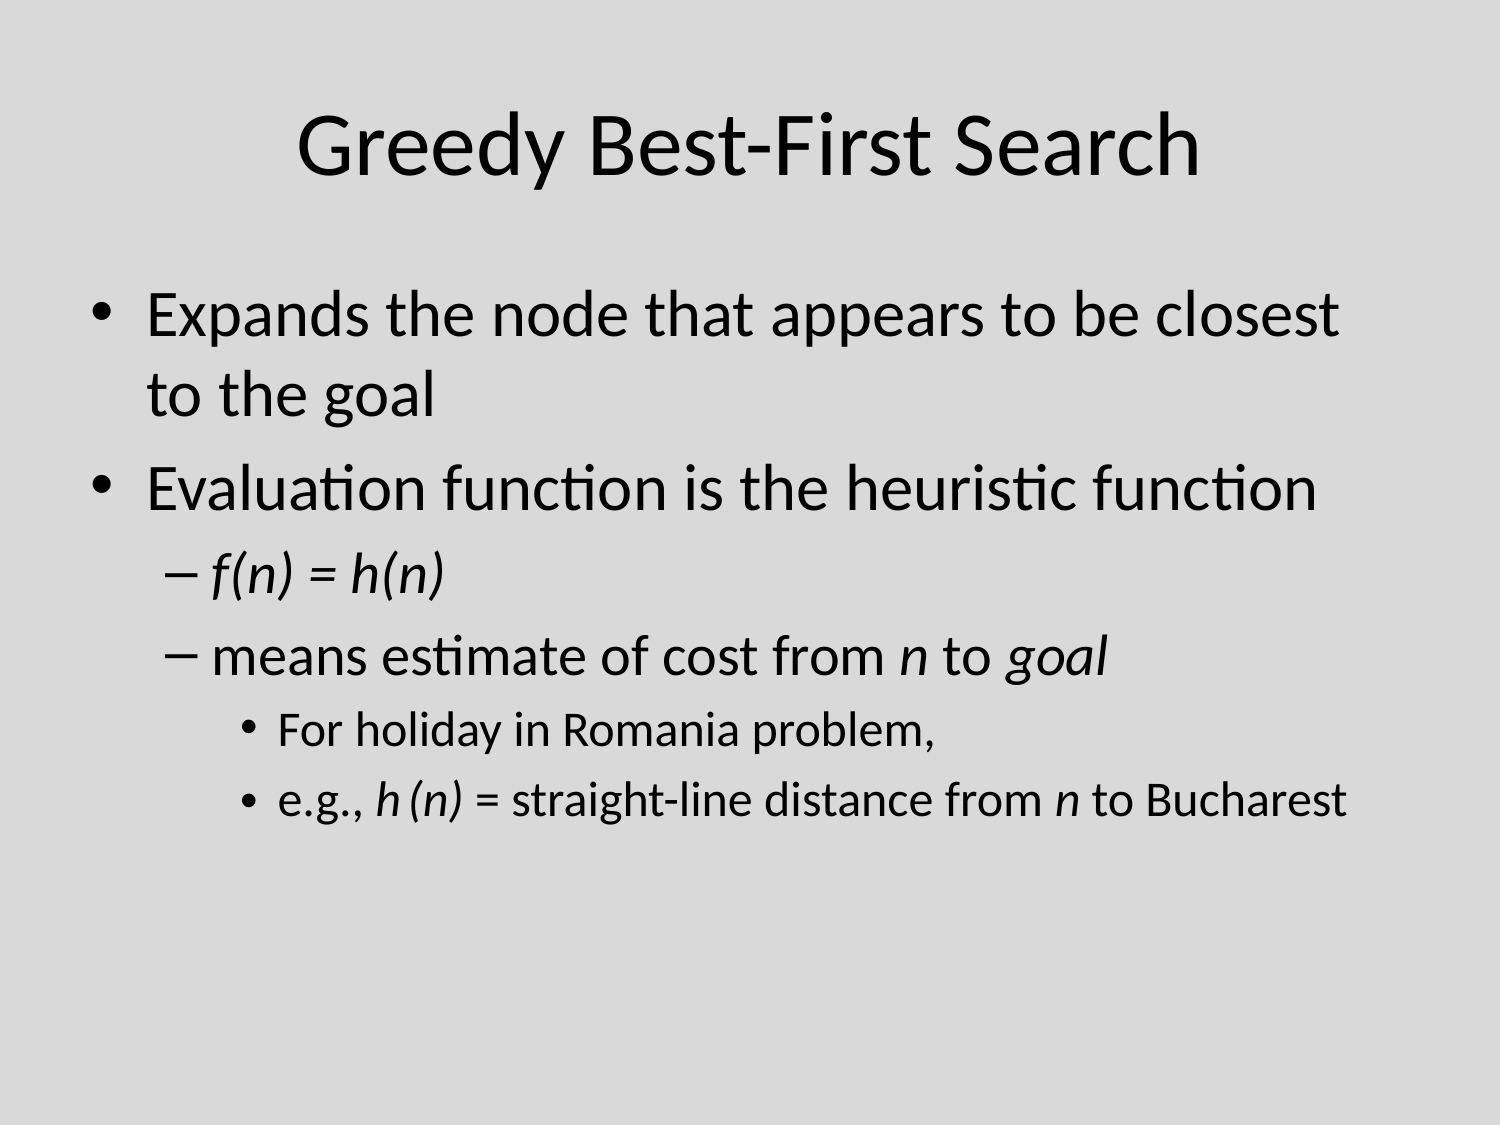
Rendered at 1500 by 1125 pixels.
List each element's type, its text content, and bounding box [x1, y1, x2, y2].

list Expands the node that appears to be closest to the goal Evaluation function is the heuristic function f(n) = h(n) means estimate of cost from n to goal For holiday in Romania problem, e.g., h (n) = straight-line distance from n to Bucharest [75, 262, 1425, 1005]
title Greedy Best-First Search [75, 45, 1425, 233]
